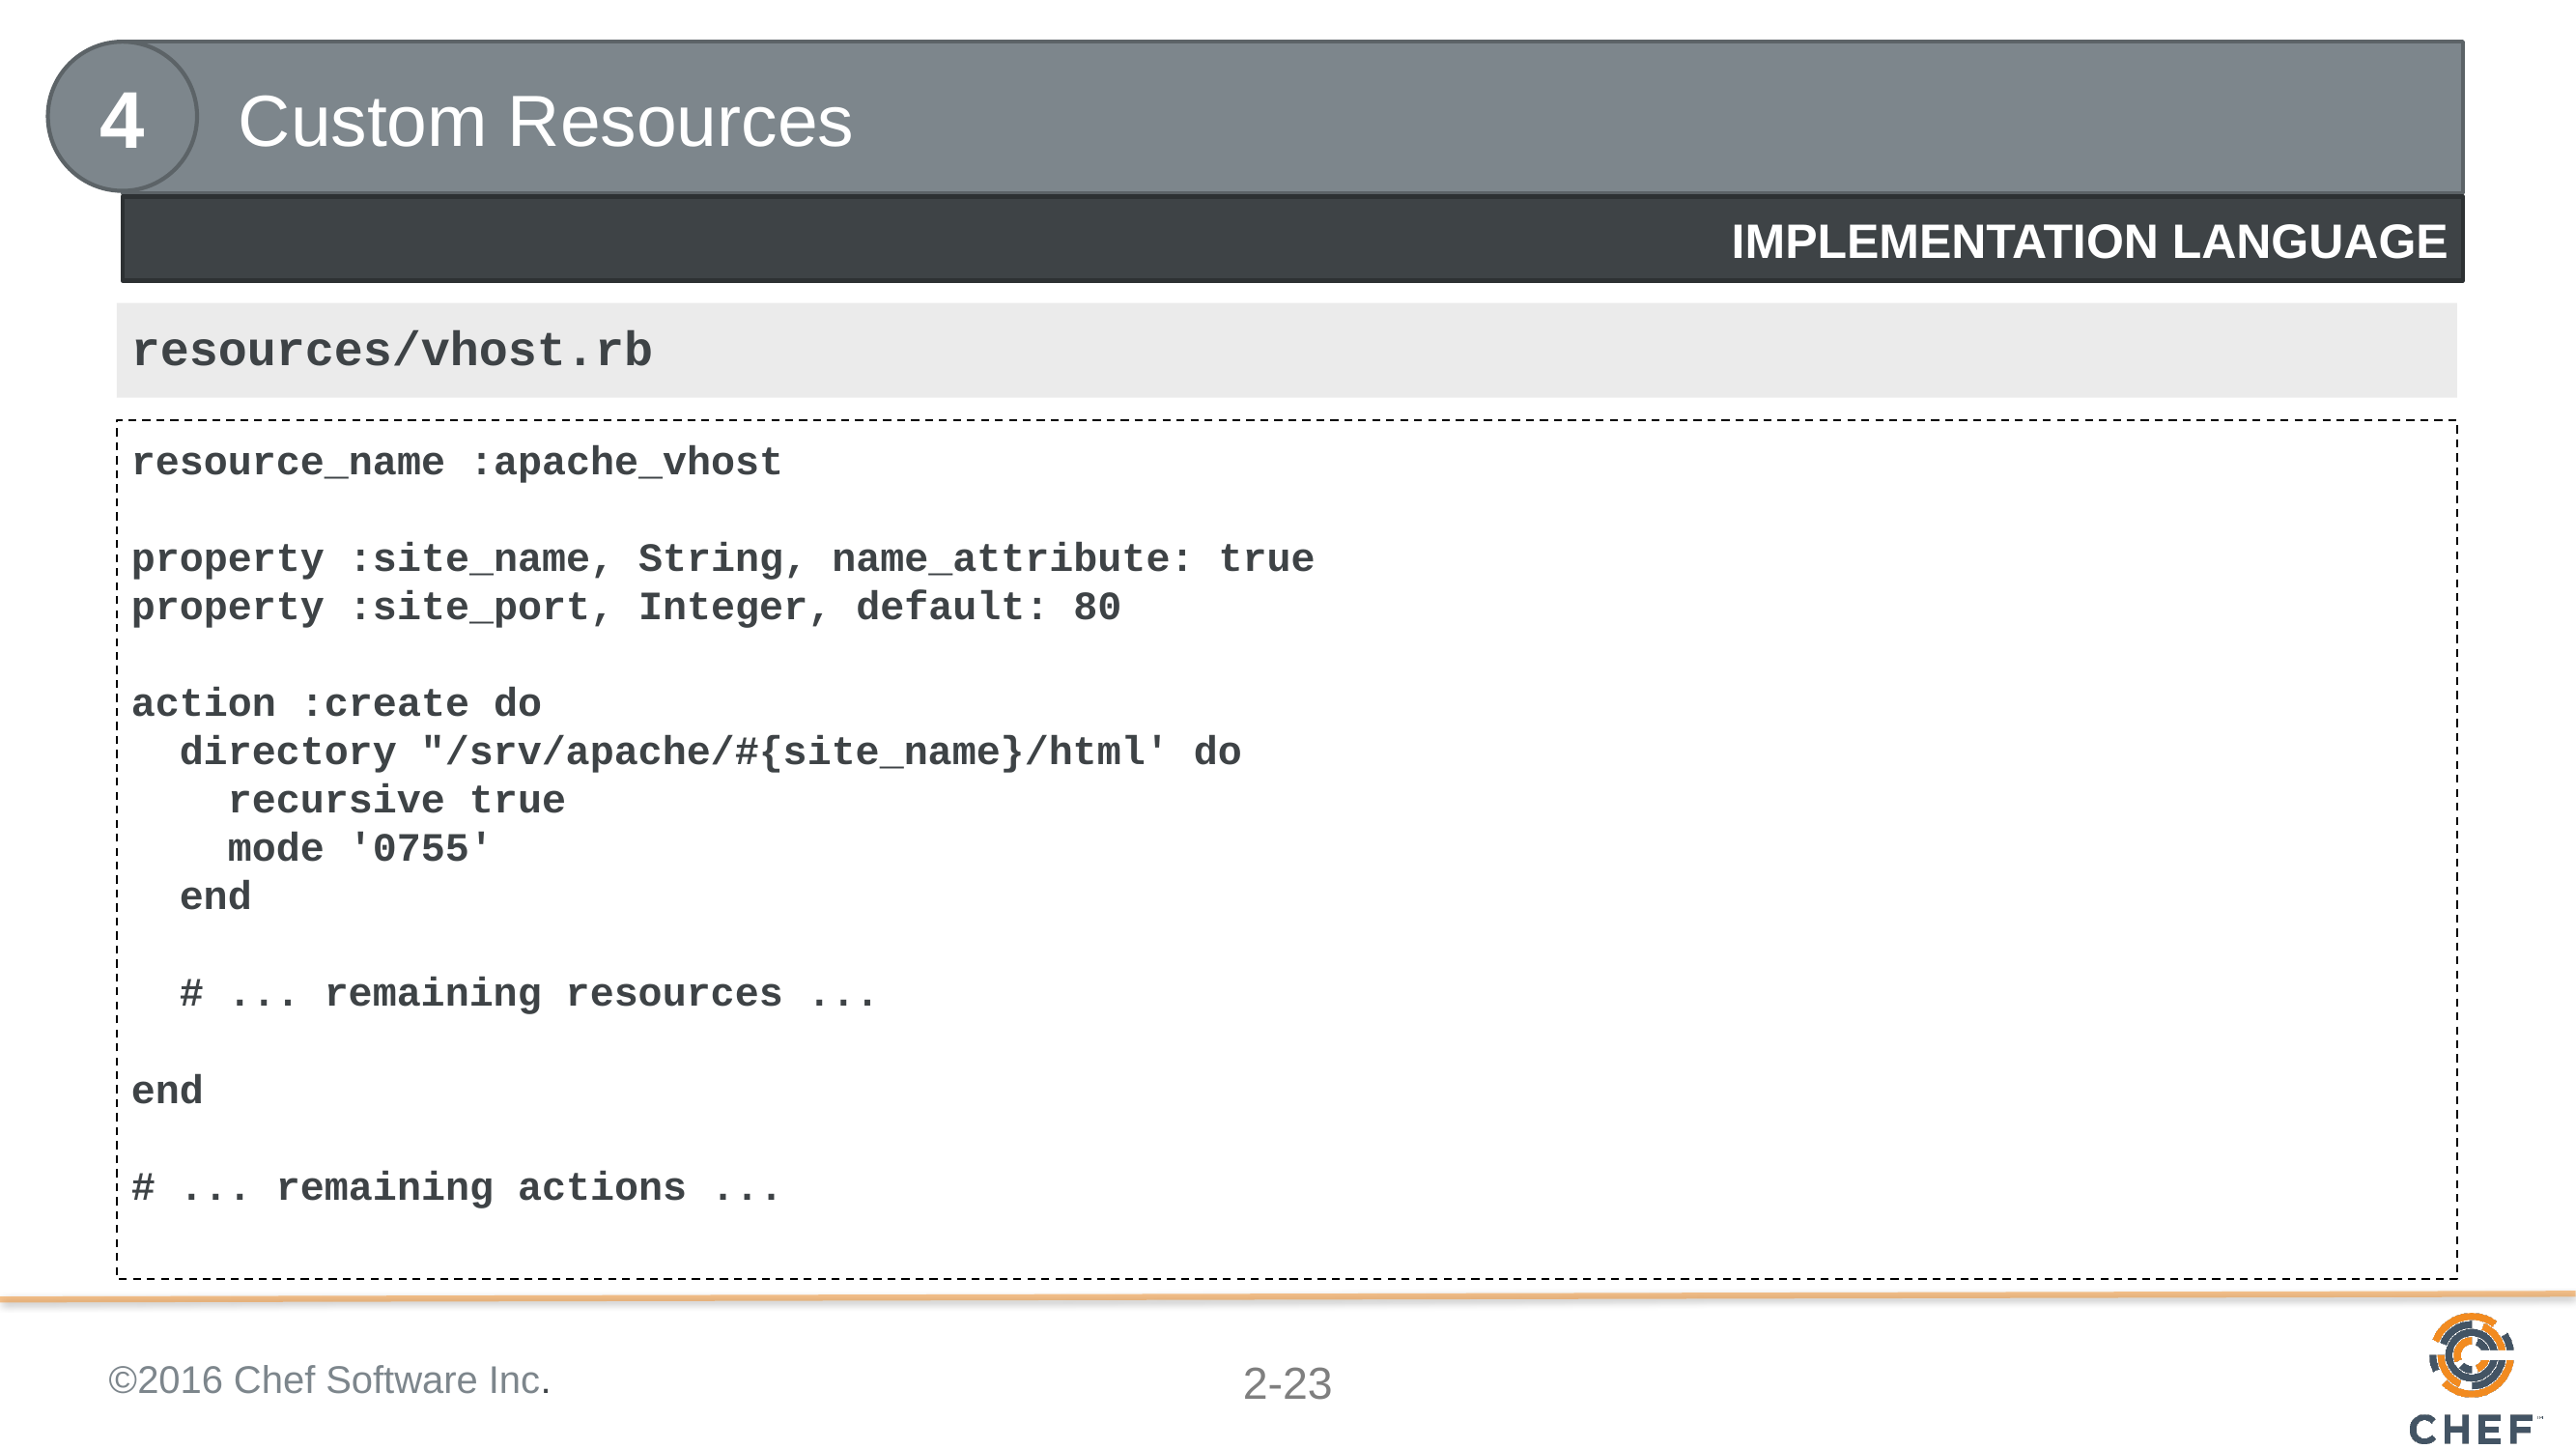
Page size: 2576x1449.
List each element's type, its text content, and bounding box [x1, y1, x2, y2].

text_box resource_name :apache_vhost property :site_name, String, name_attribute: true property :site_port, Integer, default: 80 action :create do directory "/srv/apache/#{site_name}/html' do recursive true mode '0755' end # ... remaining resources ... end # ... remaining actions ... [116, 420, 2457, 1279]
text_box IMPLEMENTATION LANGUAGE [121, 194, 2465, 283]
text_box Custom Resources [121, 40, 2465, 194]
picture [2399, 1297, 2551, 1449]
text_box resources/vhost.rb [116, 302, 2457, 398]
text_box 4 [45, 40, 200, 193]
